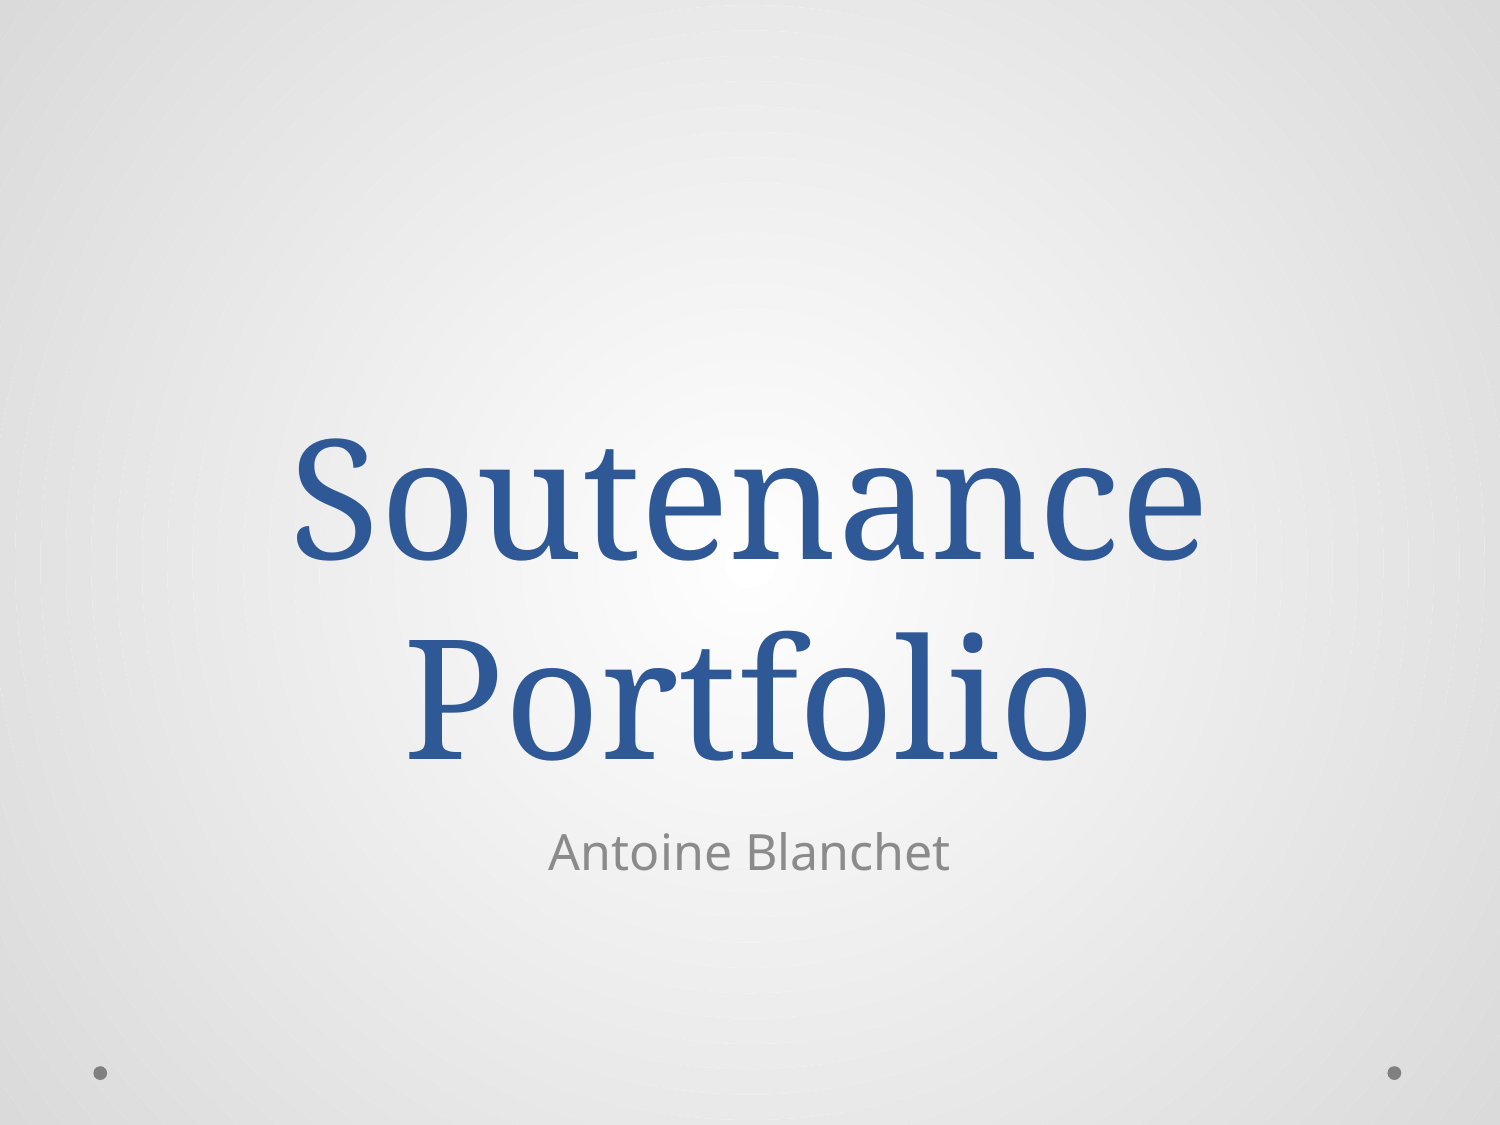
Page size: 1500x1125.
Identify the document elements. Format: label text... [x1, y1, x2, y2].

subtitle Antoine Blanchet [225, 812, 1275, 1013]
title Soutenance Portfolio [112, 99, 1388, 800]
